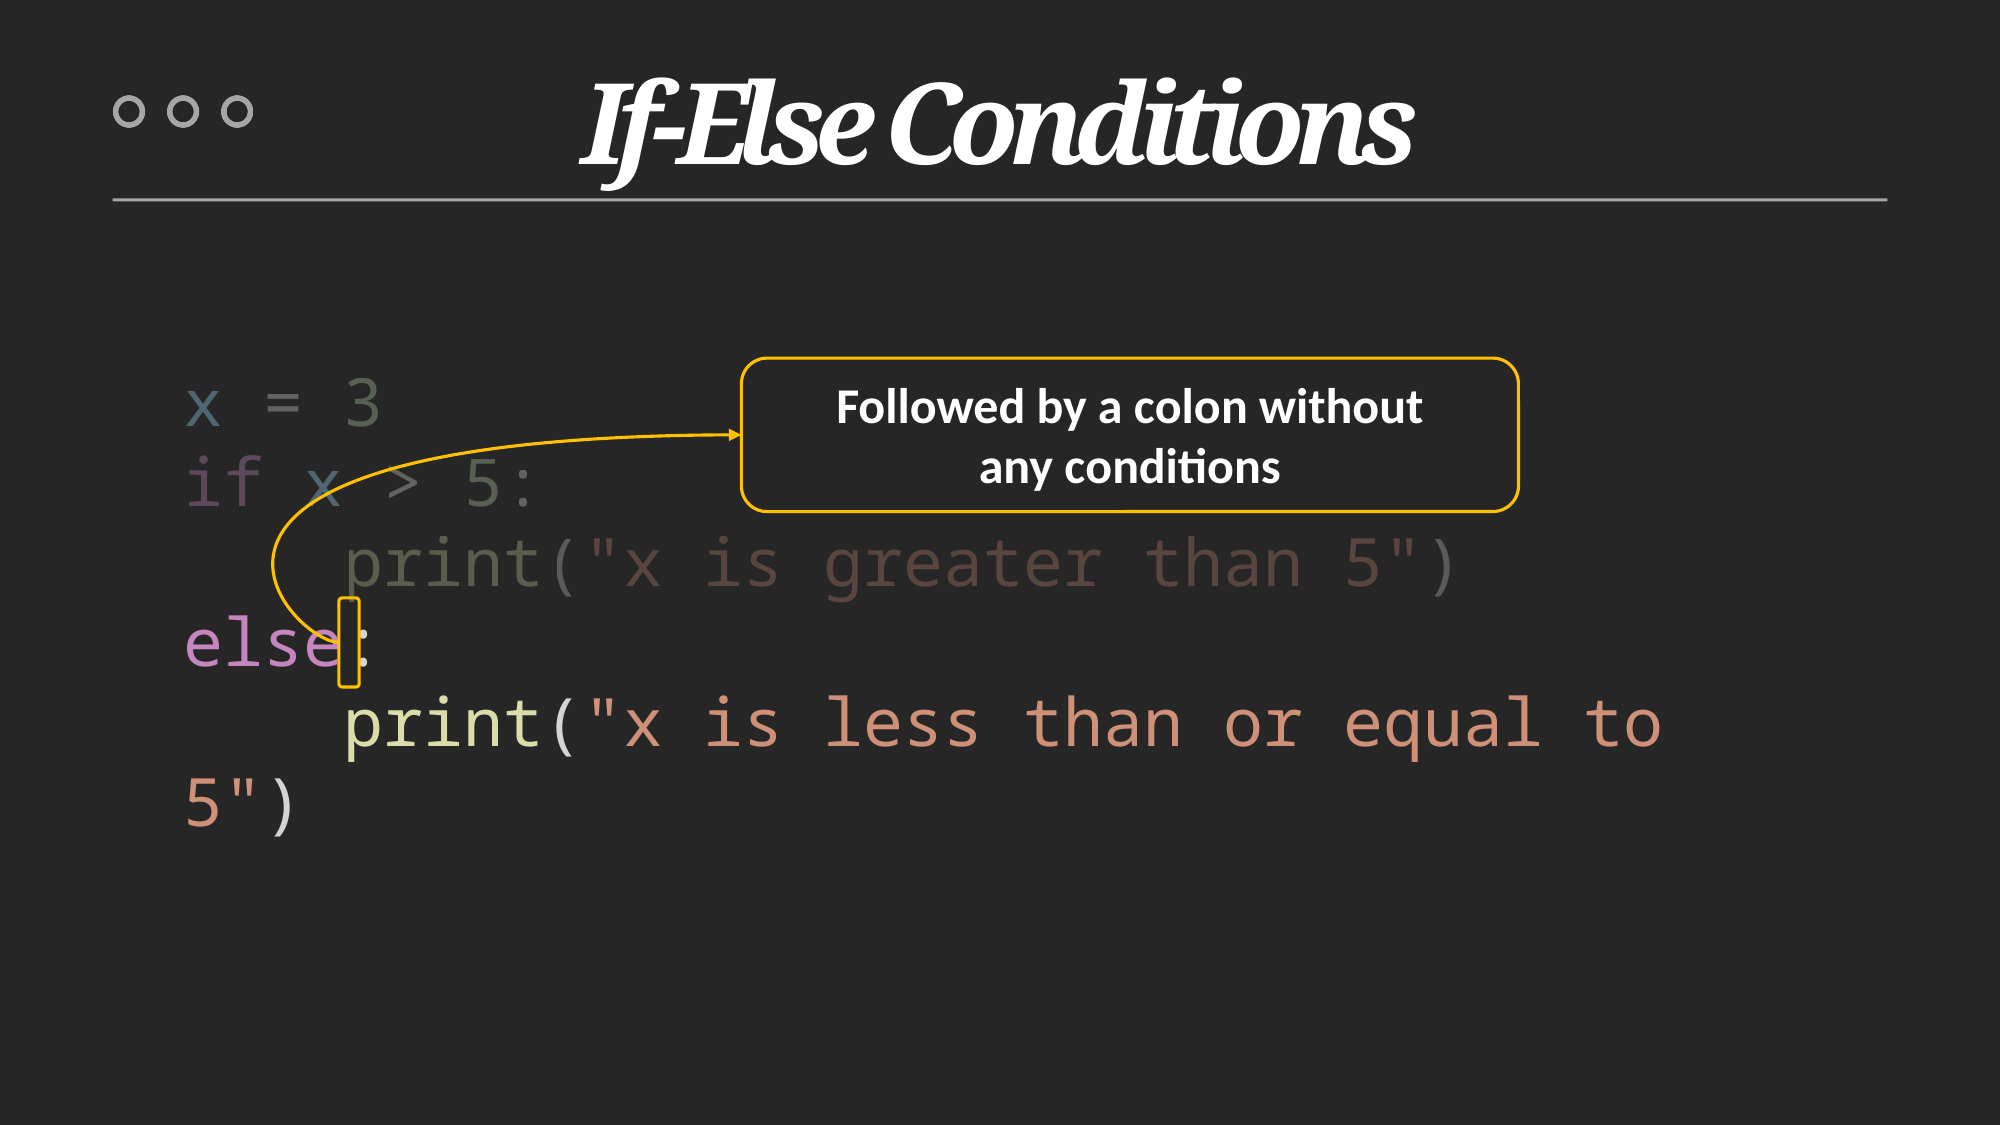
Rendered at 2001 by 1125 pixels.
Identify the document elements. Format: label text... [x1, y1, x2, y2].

text_box else: print("x is less than or equal to 5") [169, 608, 1831, 848]
picture [112, 95, 254, 128]
text_box [112, 198, 1888, 202]
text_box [359, 434, 742, 643]
text_box Followed by a colon without any conditions [808, 366, 1451, 502]
text_box If-Else Conditions [169, 11, 1831, 194]
text_box x = 3 if x > 5: print("x is greater than 5") [169, 352, 1831, 608]
text_box [740, 357, 1520, 513]
text_box [337, 596, 361, 689]
